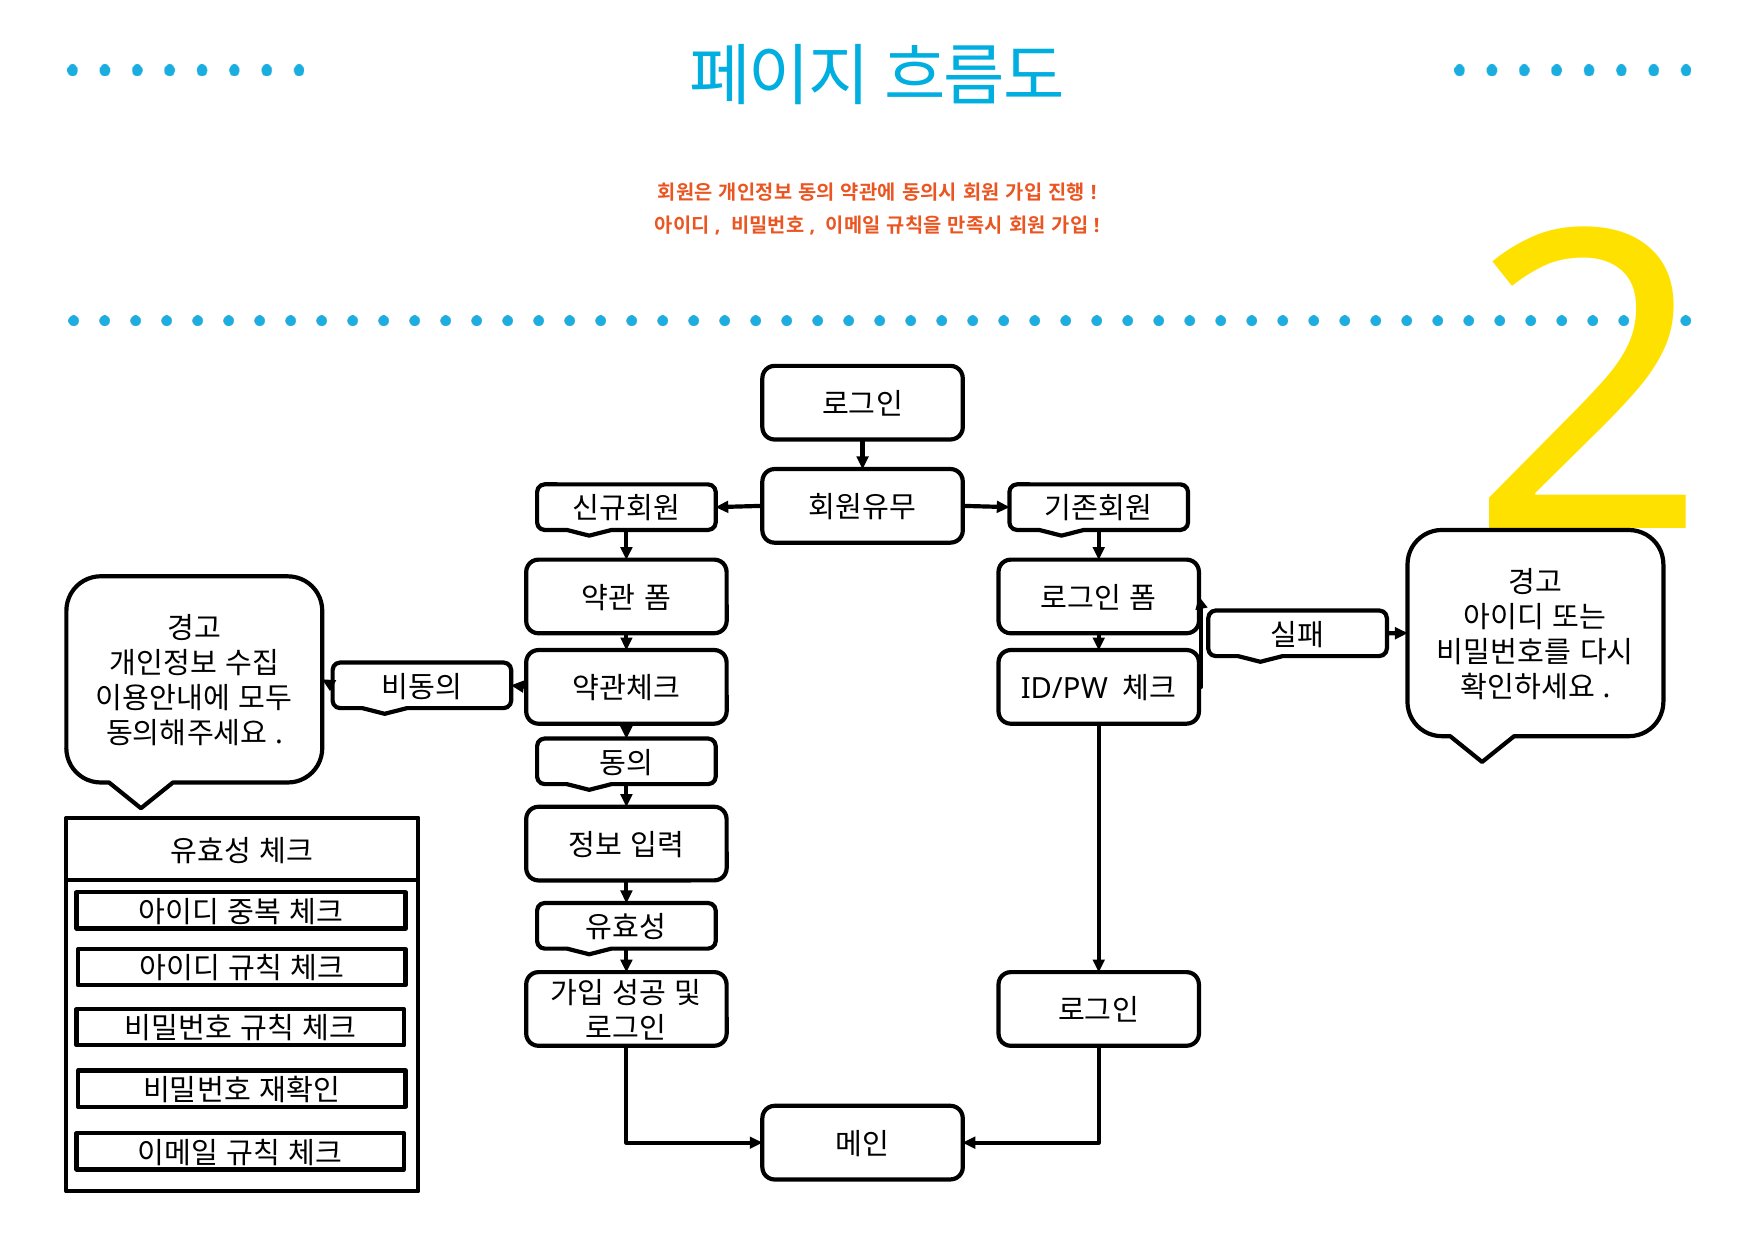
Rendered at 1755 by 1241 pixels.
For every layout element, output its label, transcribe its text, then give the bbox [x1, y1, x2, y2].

picture [1454, 64, 1691, 76]
list 페이지 흐름도 [330, 50, 1424, 173]
picture [67, 64, 304, 76]
list 2 [1469, 194, 1688, 609]
list 회원은 개인정보 동의 약관에 동의시 회원 가입 진행! 아이디, 비밀번호, 이메일 규칙을 만족시 회원 가입! [330, 173, 1424, 292]
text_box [66, 365, 1664, 1192]
picture [68, 315, 1469, 326]
